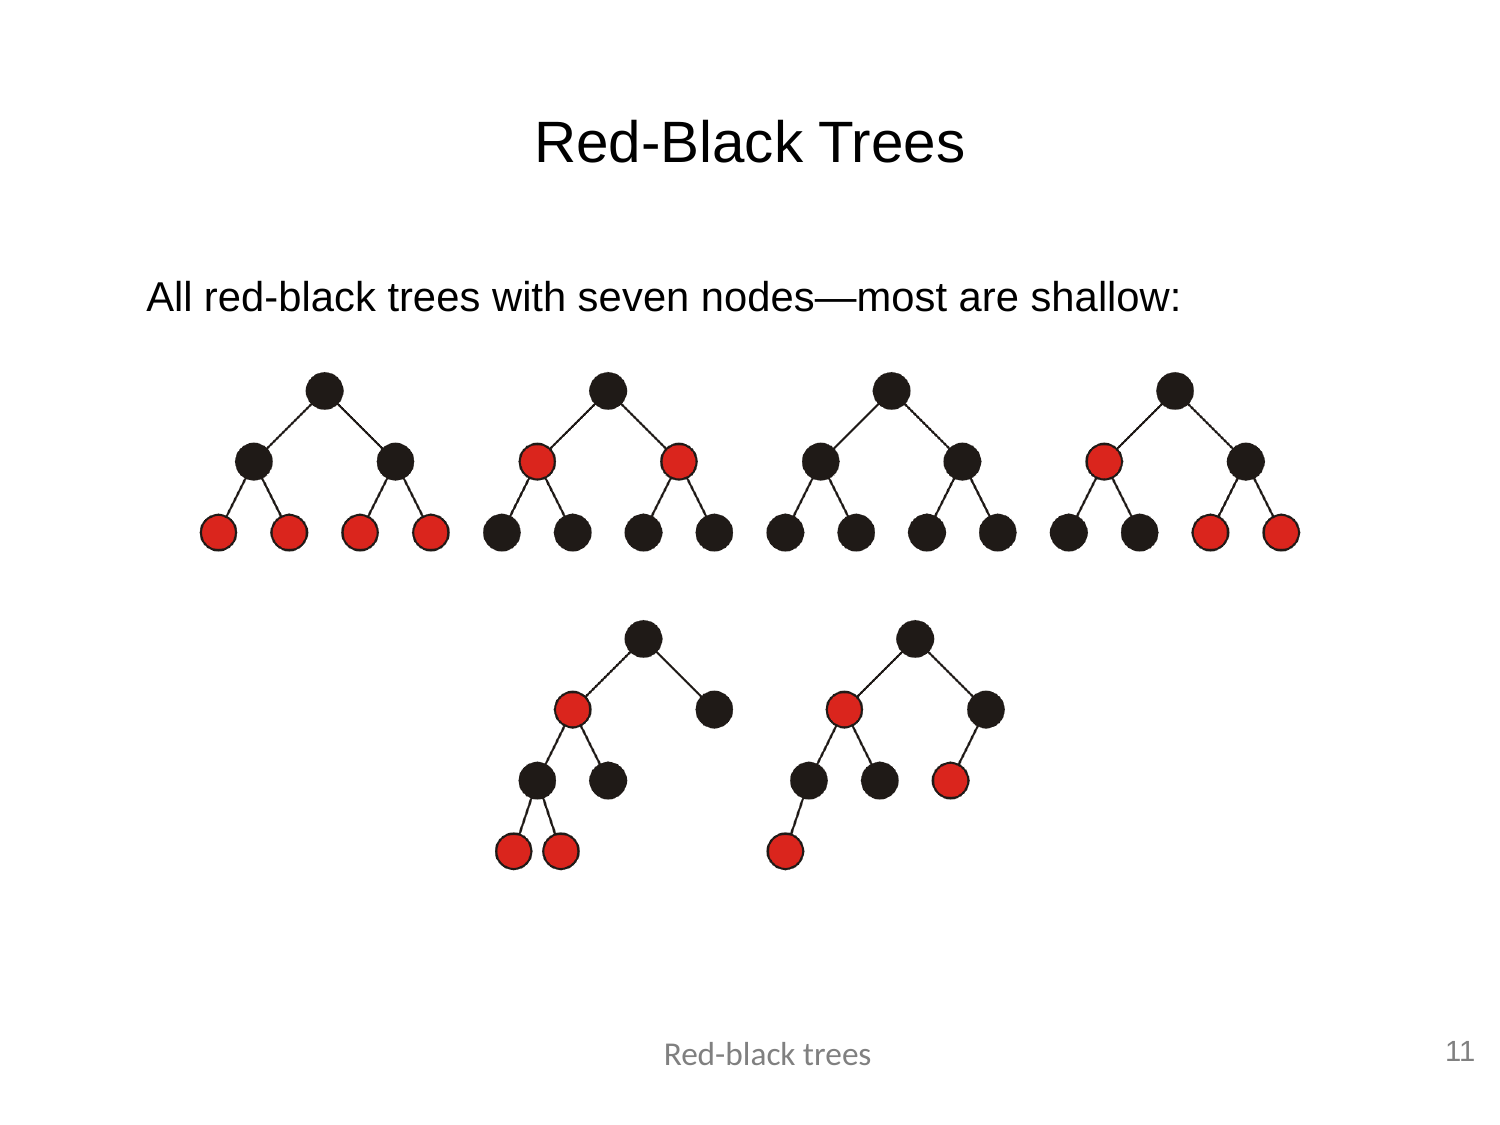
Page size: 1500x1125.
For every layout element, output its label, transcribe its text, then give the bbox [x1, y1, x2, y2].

list All red-black trees with seven nodes—most are shallow: [74, 262, 1426, 1006]
title Red-Black Trees [74, 44, 1426, 233]
picture [194, 337, 1305, 876]
